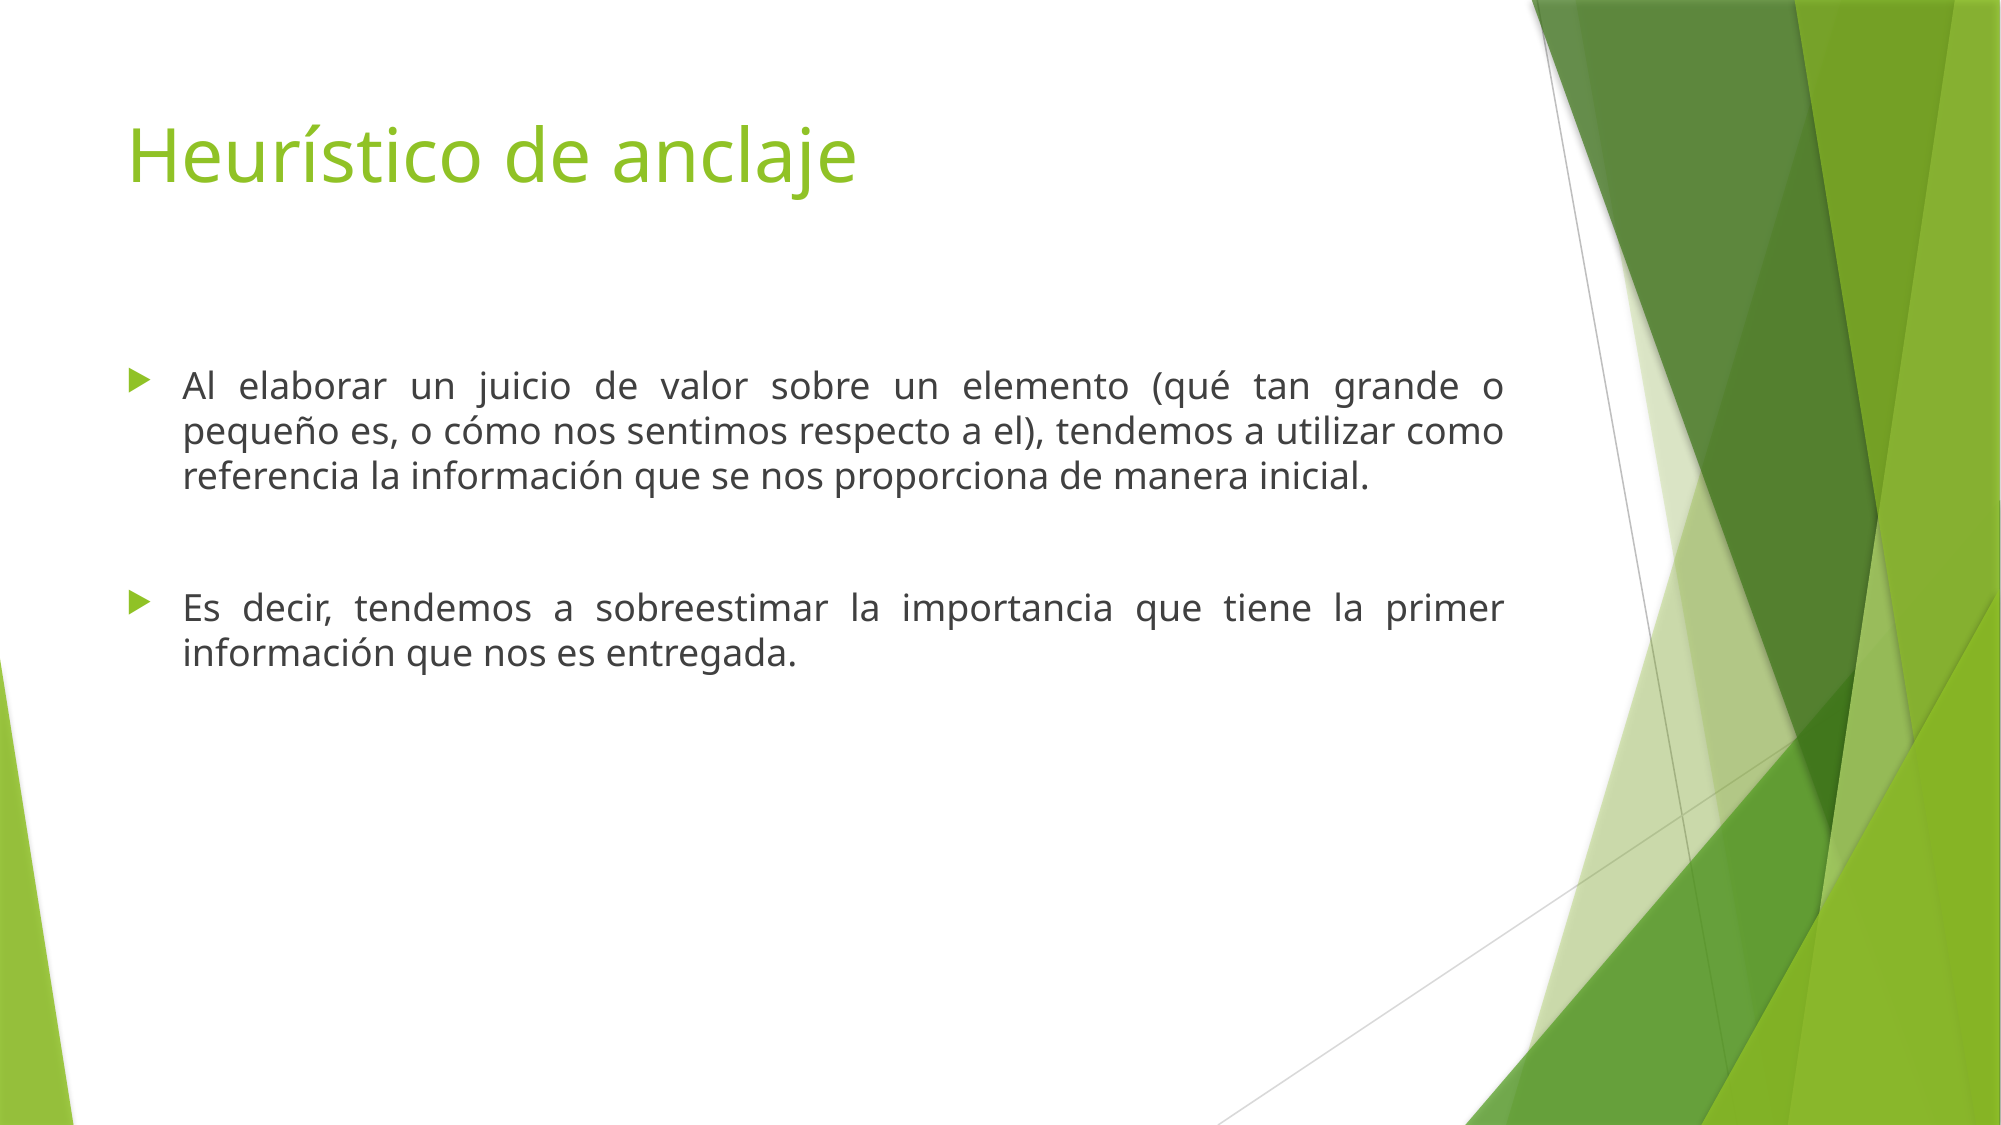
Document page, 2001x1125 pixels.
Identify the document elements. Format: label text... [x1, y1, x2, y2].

list Al elaborar un juicio de valor sobre un elemento (qué tan grande o pequeño es, o cómo nos sentimos respecto a el), tendemos a utilizar como referencia la información que se nos proporciona de manera inicial. Es decir, tendemos a sobreestimar la importancia que tiene la primer información que nos es entregada. [111, 354, 1522, 992]
title Heurístico de anclaje [111, 99, 1522, 317]
